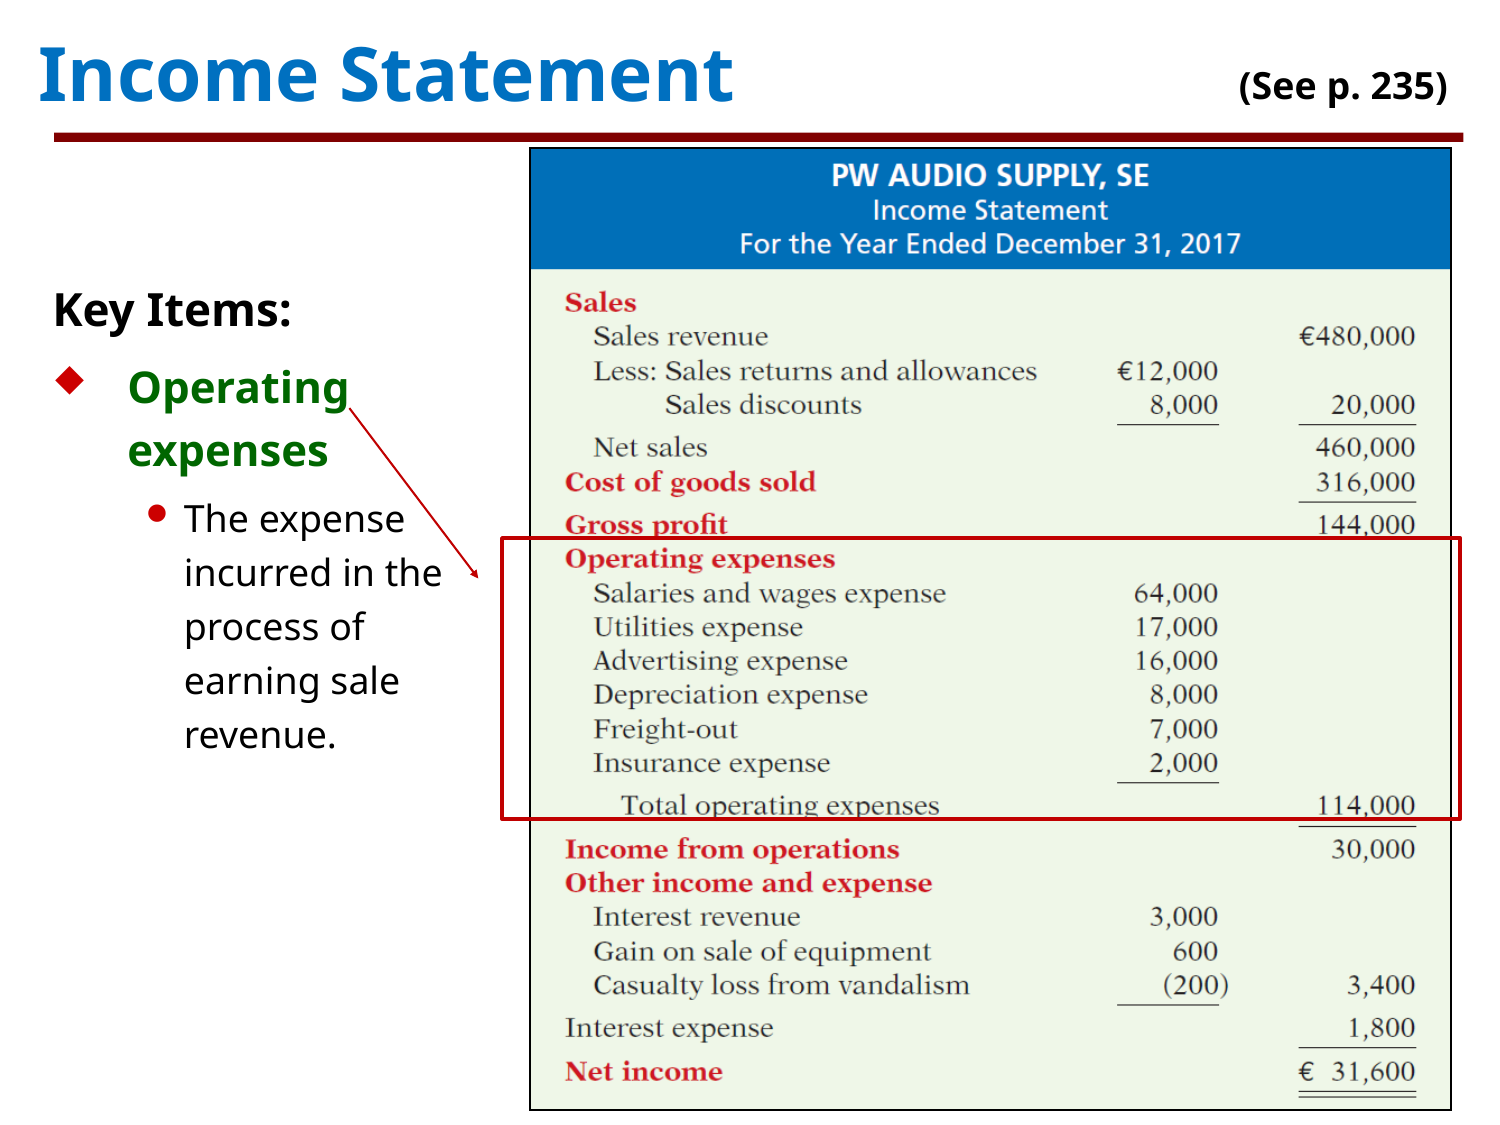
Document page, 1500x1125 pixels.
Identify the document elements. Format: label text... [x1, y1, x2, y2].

text_box Key Items: Operating expenses The expense incurred in the process of earning sale revenue. [37, 262, 500, 764]
text_box (See p. 235) [1224, 54, 1483, 114]
text_box [349, 408, 479, 579]
picture [530, 148, 1451, 1110]
text_box [500, 536, 525, 821]
text_box Income Statement [23, 19, 750, 124]
text_box [1454, 536, 1462, 821]
